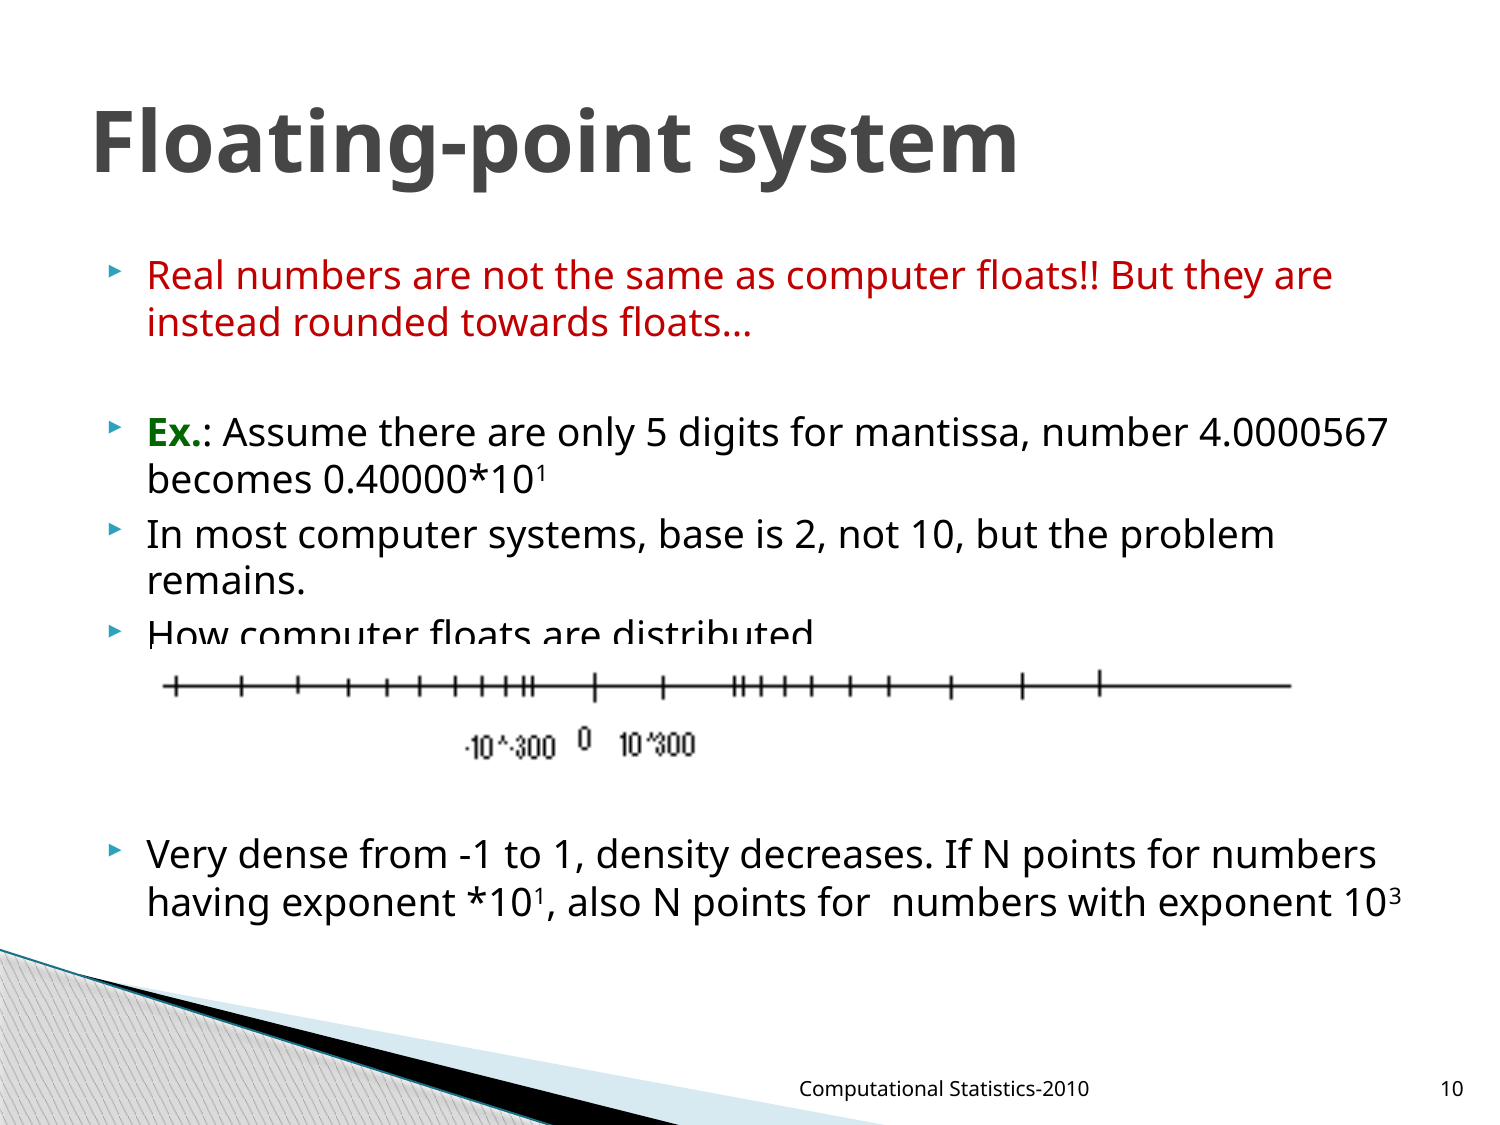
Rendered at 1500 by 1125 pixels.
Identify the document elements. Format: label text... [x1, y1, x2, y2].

footer Computational Statistics-2010 [718, 1051, 1105, 1112]
slide_number 10 [1418, 1051, 1479, 1112]
picture [152, 644, 1313, 773]
title Floating-point system [75, 45, 1425, 233]
list Real numbers are not the same as computer floats!! But they are instead rounded towards floats… Ex.: Assume there are only 5 digits for mantissa, number 4.0000567 becomes 0.40000*101 In most computer systems, base is 2, not 10, but the problem remains. How computer floats are distributed Very dense from -1 to 1, density decreases. If N points for numbers having exponent *101, also N points for numbers with exponent 103 [75, 243, 1425, 986]
